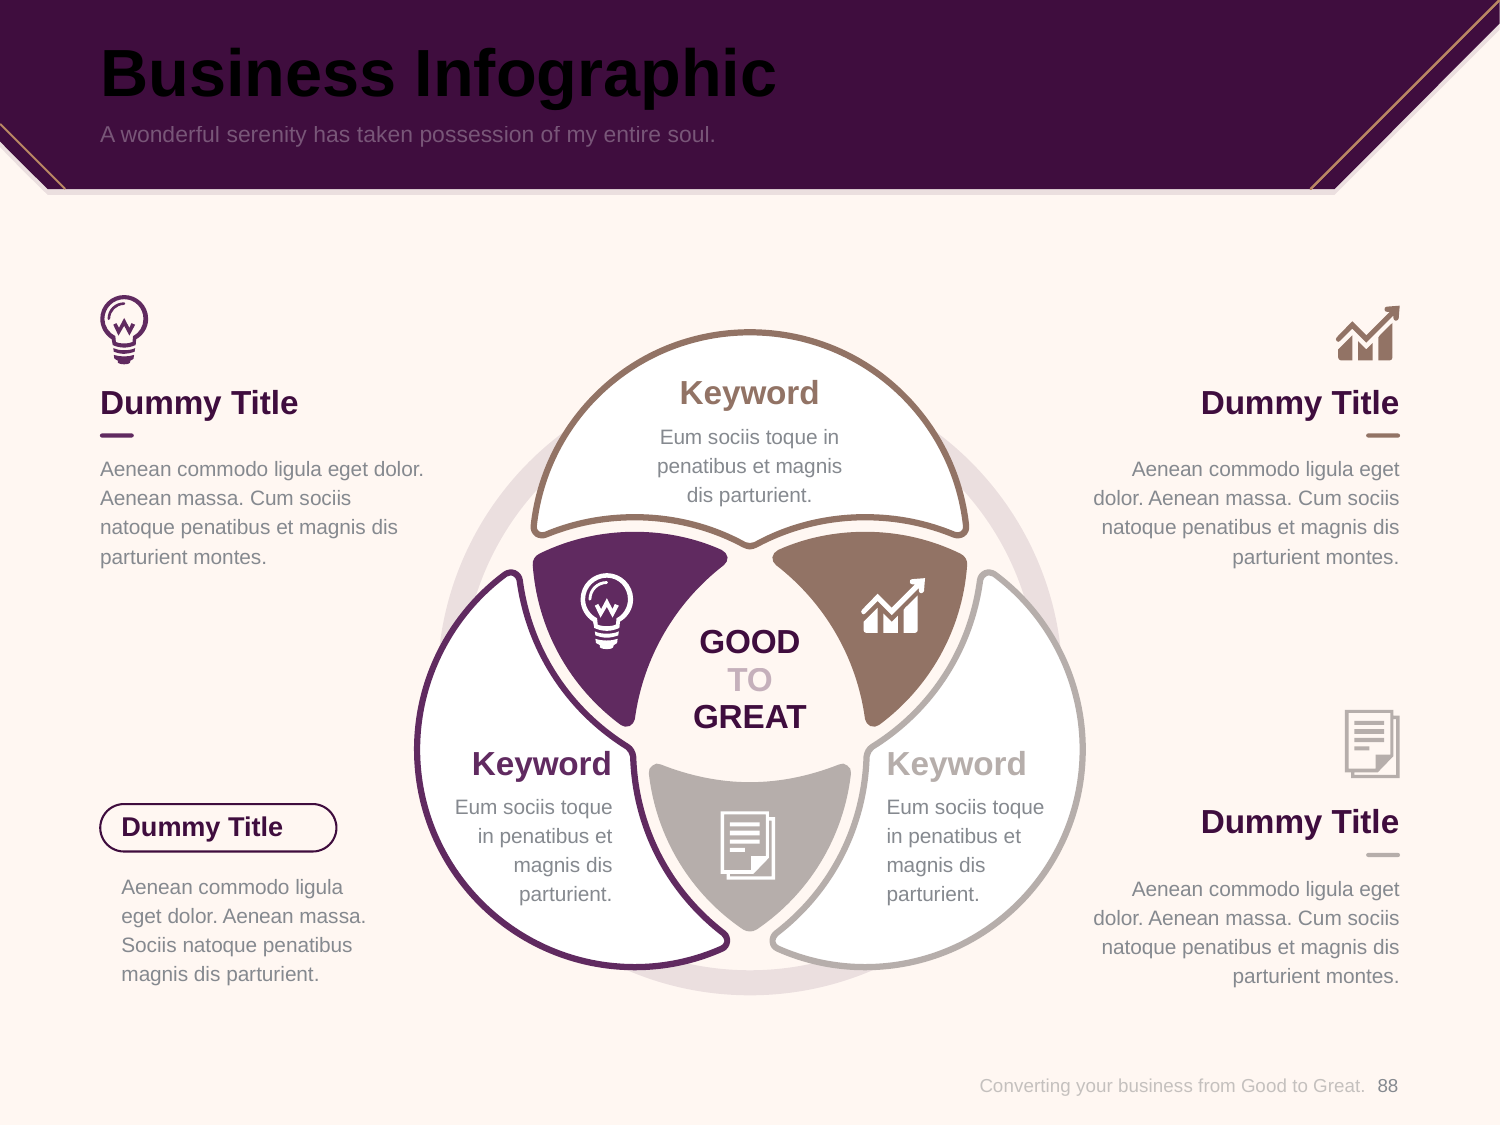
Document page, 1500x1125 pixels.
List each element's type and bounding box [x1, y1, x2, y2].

text_box [100, 295, 149, 348]
text_box [1344, 709, 1400, 779]
list [100, 120, 1400, 180]
text_box [1338, 335, 1353, 361]
text_box [100, 329, 1400, 996]
text_box [100, 804, 383, 987]
slide_number [1352, 1044, 1424, 1125]
title [100, 21, 1400, 119]
text_box [1378, 322, 1393, 361]
text_box [1358, 341, 1373, 361]
text_box [1335, 305, 1400, 343]
text_box [113, 348, 136, 354]
footer [905, 1044, 1352, 1125]
text_box [113, 354, 135, 365]
